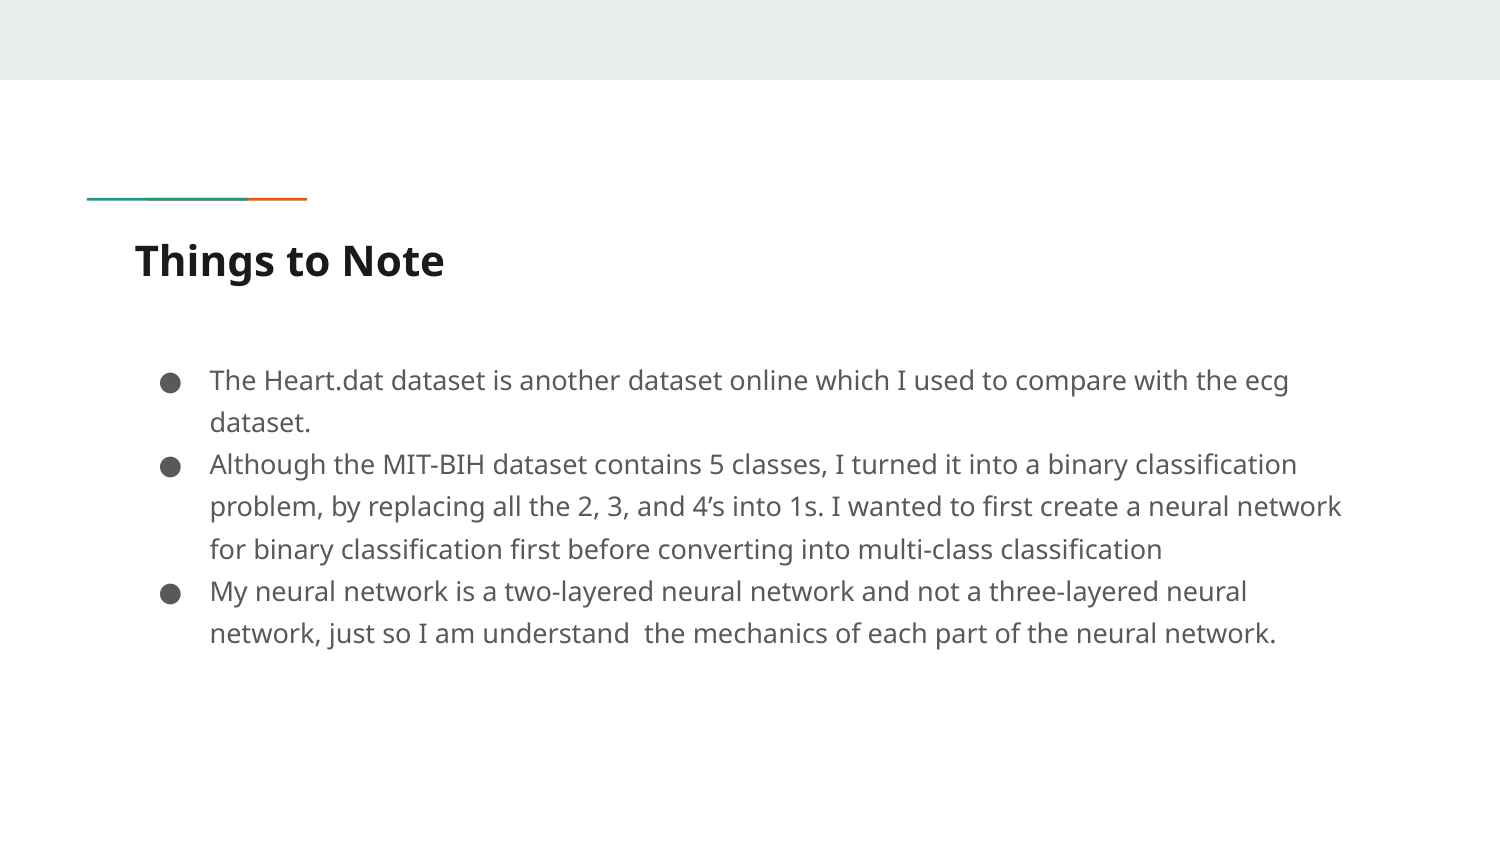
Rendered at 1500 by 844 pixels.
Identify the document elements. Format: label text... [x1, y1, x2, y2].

list The Heart.dat dataset is another dataset online which I used to compare with the ecg dataset. Although the MIT-BIH dataset contains 5 classes, I turned it into a binary classification problem, by replacing all the 2, 3, and 4’s into 1s. I wanted to first create a neural network for binary classification first before converting into multi-class classification My neural network is a two-layered neural network and not a three-layered neural network, just so I am understand the mechanics of each part of the neural network. [119, 341, 1381, 712]
title Things to Note [119, 216, 1381, 305]
